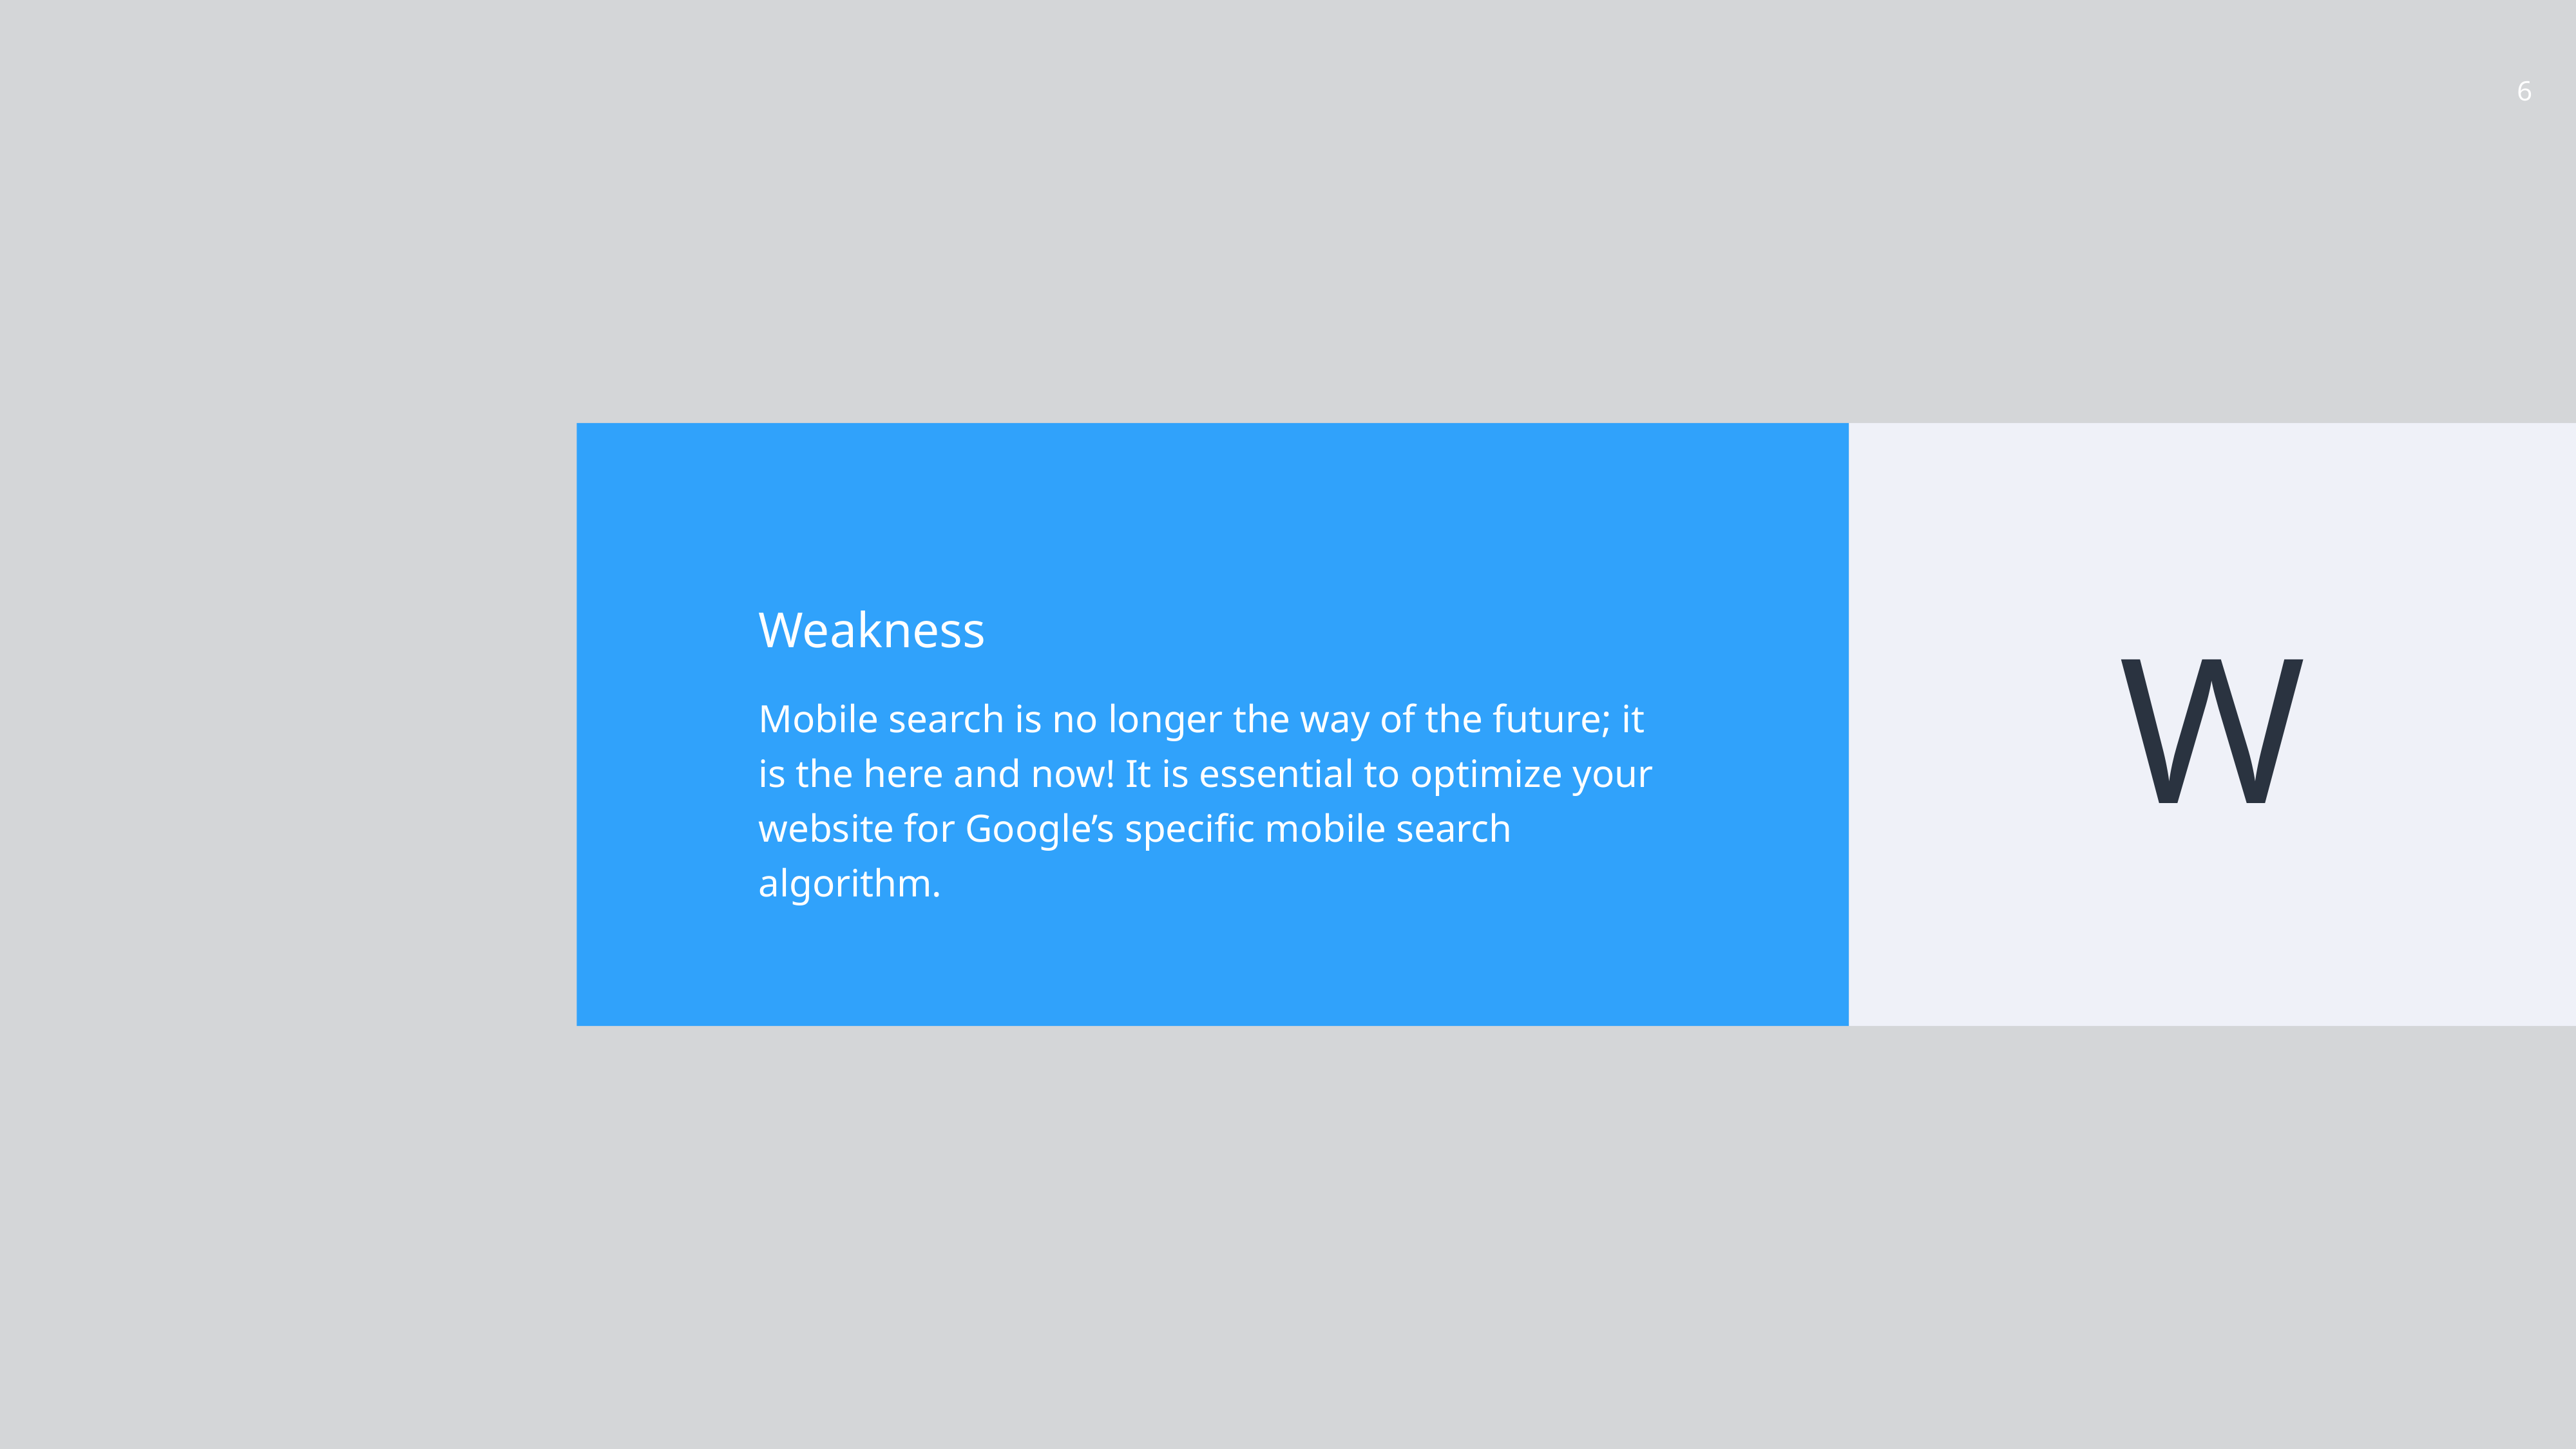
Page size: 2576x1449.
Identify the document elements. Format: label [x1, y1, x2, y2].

text_box [749, 597, 1677, 851]
picture [0, 0, 2576, 1449]
text_box [577, 422, 2576, 1027]
